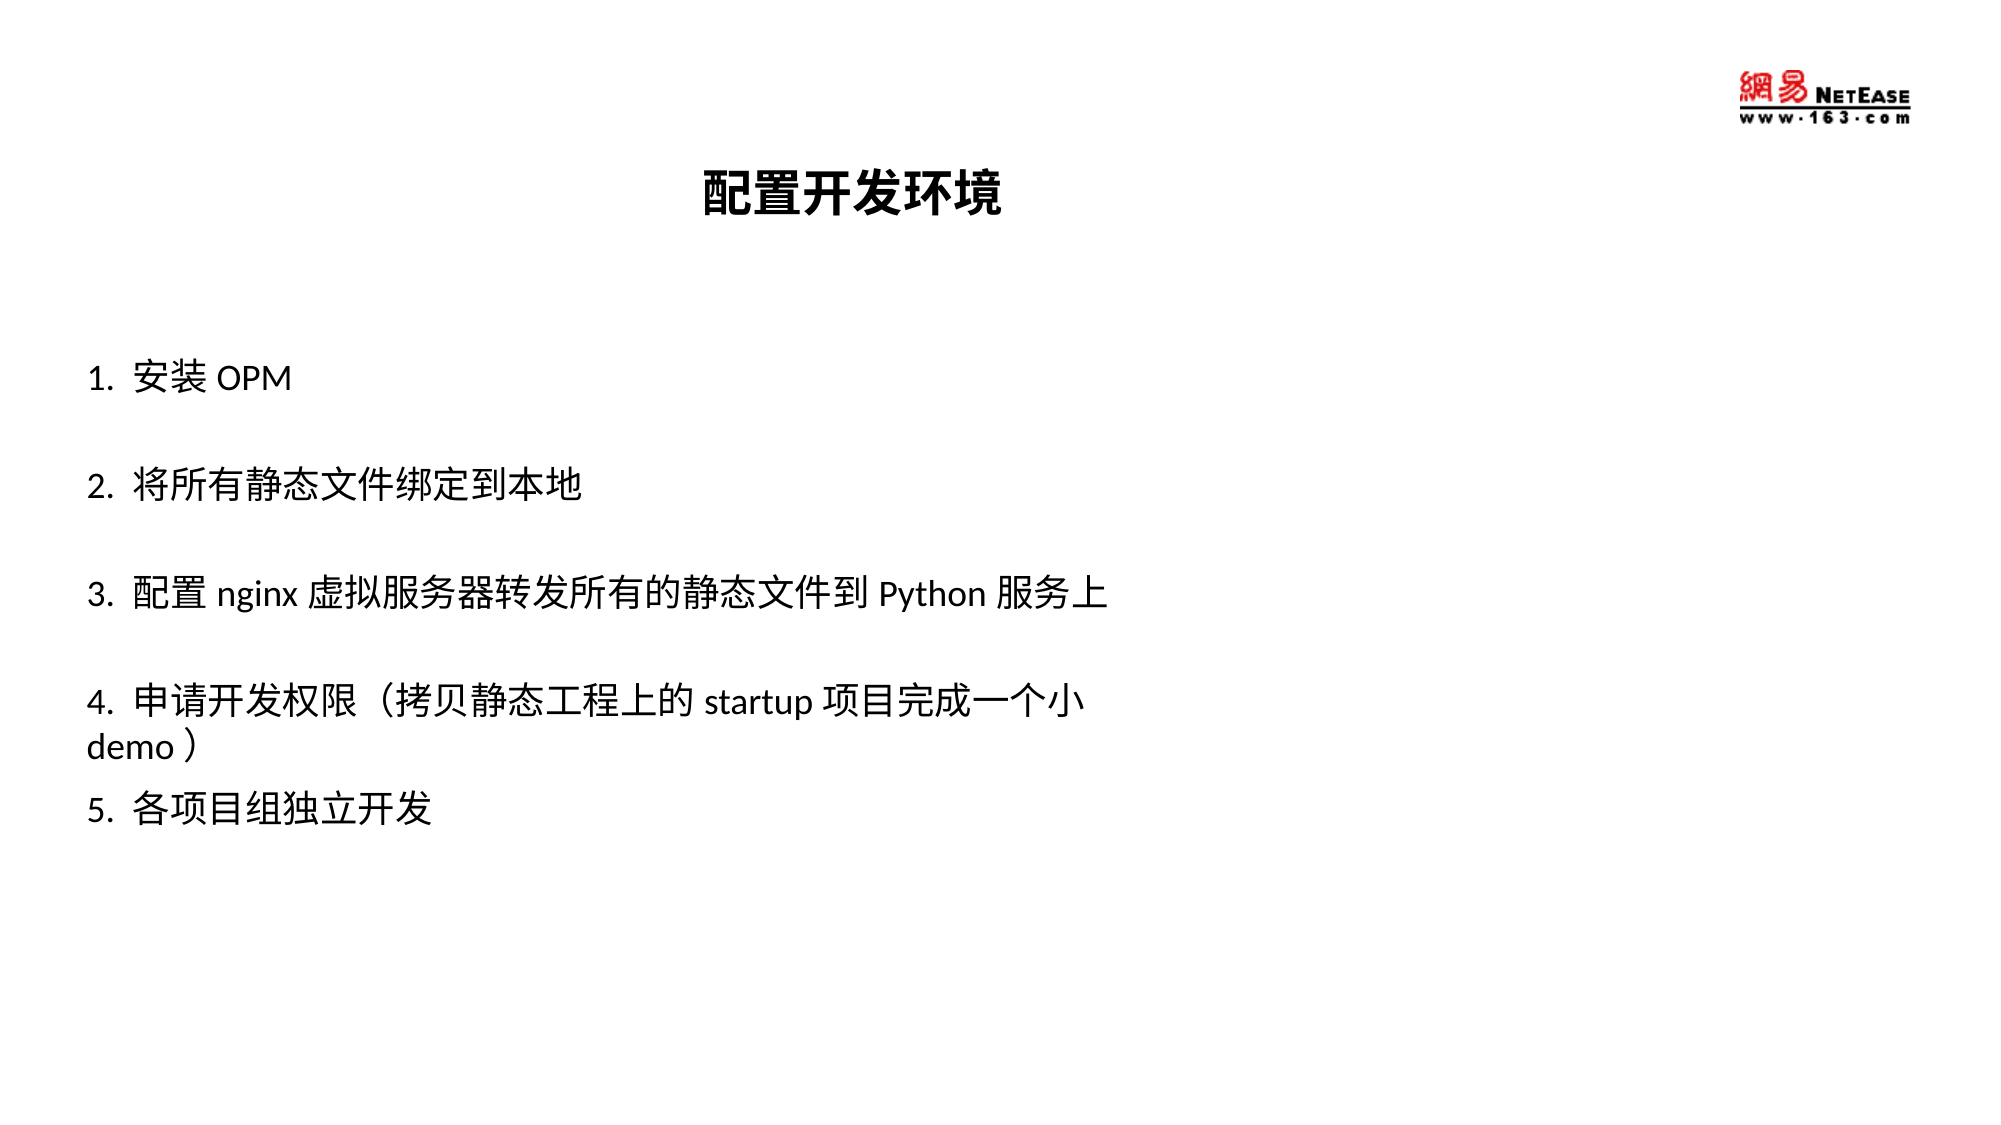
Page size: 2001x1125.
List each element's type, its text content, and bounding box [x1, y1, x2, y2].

text_box 4. 申请开发权限（拷贝静态工程上的startup项目完成一个小demo） [71, 669, 1221, 775]
text_box 配置开发环境 [688, 153, 1234, 229]
text_box 1. 安装OPM [71, 345, 961, 405]
text_box 5. 各项目组独立开发 [71, 777, 1221, 838]
text_box 2. 将所有静态文件绑定到本地 [71, 453, 961, 514]
text_box 3. 配置nginx虚拟服务器转发所有的静态文件到Python服务上 [71, 561, 1221, 622]
picture [1740, 70, 1914, 127]
